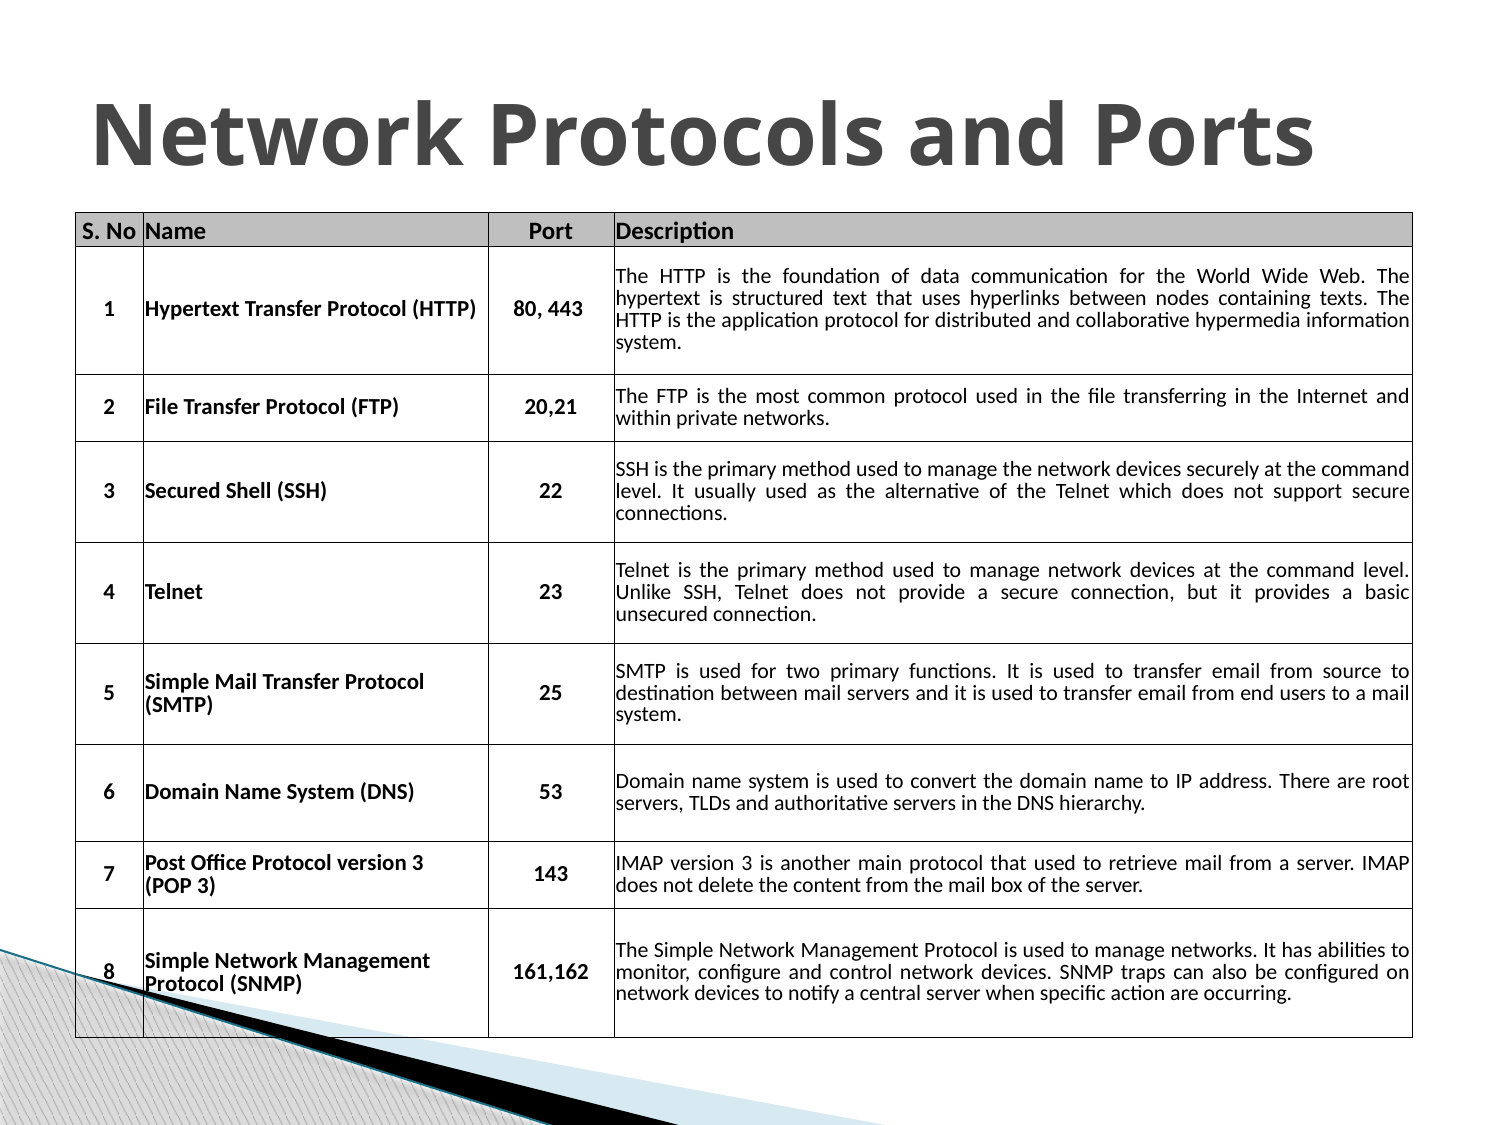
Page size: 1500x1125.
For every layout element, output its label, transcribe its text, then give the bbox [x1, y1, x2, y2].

table_cell Telnet is the primary method used to manage network devices at the command level. Unlike SSH, Telnet does not provide a secure connection, but it provides a basic unsecured connection. [615, 543, 1412, 643]
table_cell 23 [489, 543, 614, 643]
table_cell 2 [76, 375, 143, 441]
table_cell 143 [489, 842, 614, 908]
table_cell 53 [489, 745, 614, 841]
table_cell 1 [76, 247, 143, 374]
table_cell 6 [76, 745, 143, 841]
table_cell Post Office Protocol version 3 (POP 3) [144, 842, 488, 908]
table_cell Telnet [144, 543, 488, 643]
table_cell SSH is the primary method used to manage the network devices securely at the command level. It usually used as the alternative of the Telnet which does not support secure connections. [615, 442, 1412, 542]
table_cell Simple Mail Transfer Protocol (SMTP) [144, 644, 488, 744]
table_cell 7 [76, 842, 143, 908]
table_header S. No [76, 225, 143, 246]
table_cell 20,21 [489, 375, 614, 441]
table_cell Simple Network Management Protocol (SNMP) [144, 909, 488, 1037]
table_header Description [615, 225, 1412, 246]
table_cell 8 [76, 909, 143, 1037]
table_header Name [144, 225, 488, 246]
table_cell Secured Shell (SSH) [144, 442, 488, 542]
table_cell Domain Name System (DNS) [144, 745, 488, 841]
table_cell Hypertext Transfer Protocol (HTTP) [144, 247, 488, 374]
table_cell 4 [76, 543, 143, 643]
table_cell 5 [76, 644, 143, 744]
table_cell 3 [76, 442, 143, 542]
table_cell The Simple Network Management Protocol is used to manage networks. It has abilities to monitor, configure and control network devices. SNMP traps can also be configured on network devices to notify a central server when specific action are occurring. [615, 909, 1412, 1037]
table_cell 25 [489, 644, 614, 744]
table_cell Domain name system is used to convert the domain name to IP address. There are root servers, TLDs and authoritative servers in the DNS hierarchy. [615, 745, 1412, 841]
table_cell IMAP version 3 is another main protocol that used to retrieve mail from a server. IMAP does not delete the content from the mail box of the server. [615, 842, 1412, 908]
table_cell File Transfer Protocol (FTP) [144, 375, 488, 441]
table_cell 80, 443 [489, 247, 614, 374]
title Network Protocols and Ports [75, 37, 1425, 225]
table_cell 161,162 [489, 909, 614, 1037]
table_header Port [489, 225, 614, 246]
table_cell 22 [489, 442, 614, 542]
table_cell The HTTP is the foundation of data communication for the World Wide Web. The hypertext is structured text that uses hyperlinks between nodes containing texts. The HTTP is the application protocol for distributed and collaborative hypermedia information system. [615, 247, 1412, 374]
table_cell SMTP is used for two primary functions. It is used to transfer email from source to destination between mail servers and it is used to transfer email from end users to a mail system. [615, 644, 1412, 744]
table_cell The FTP is the most common protocol used in the file transferring in the Internet and within private networks. [615, 375, 1412, 441]
